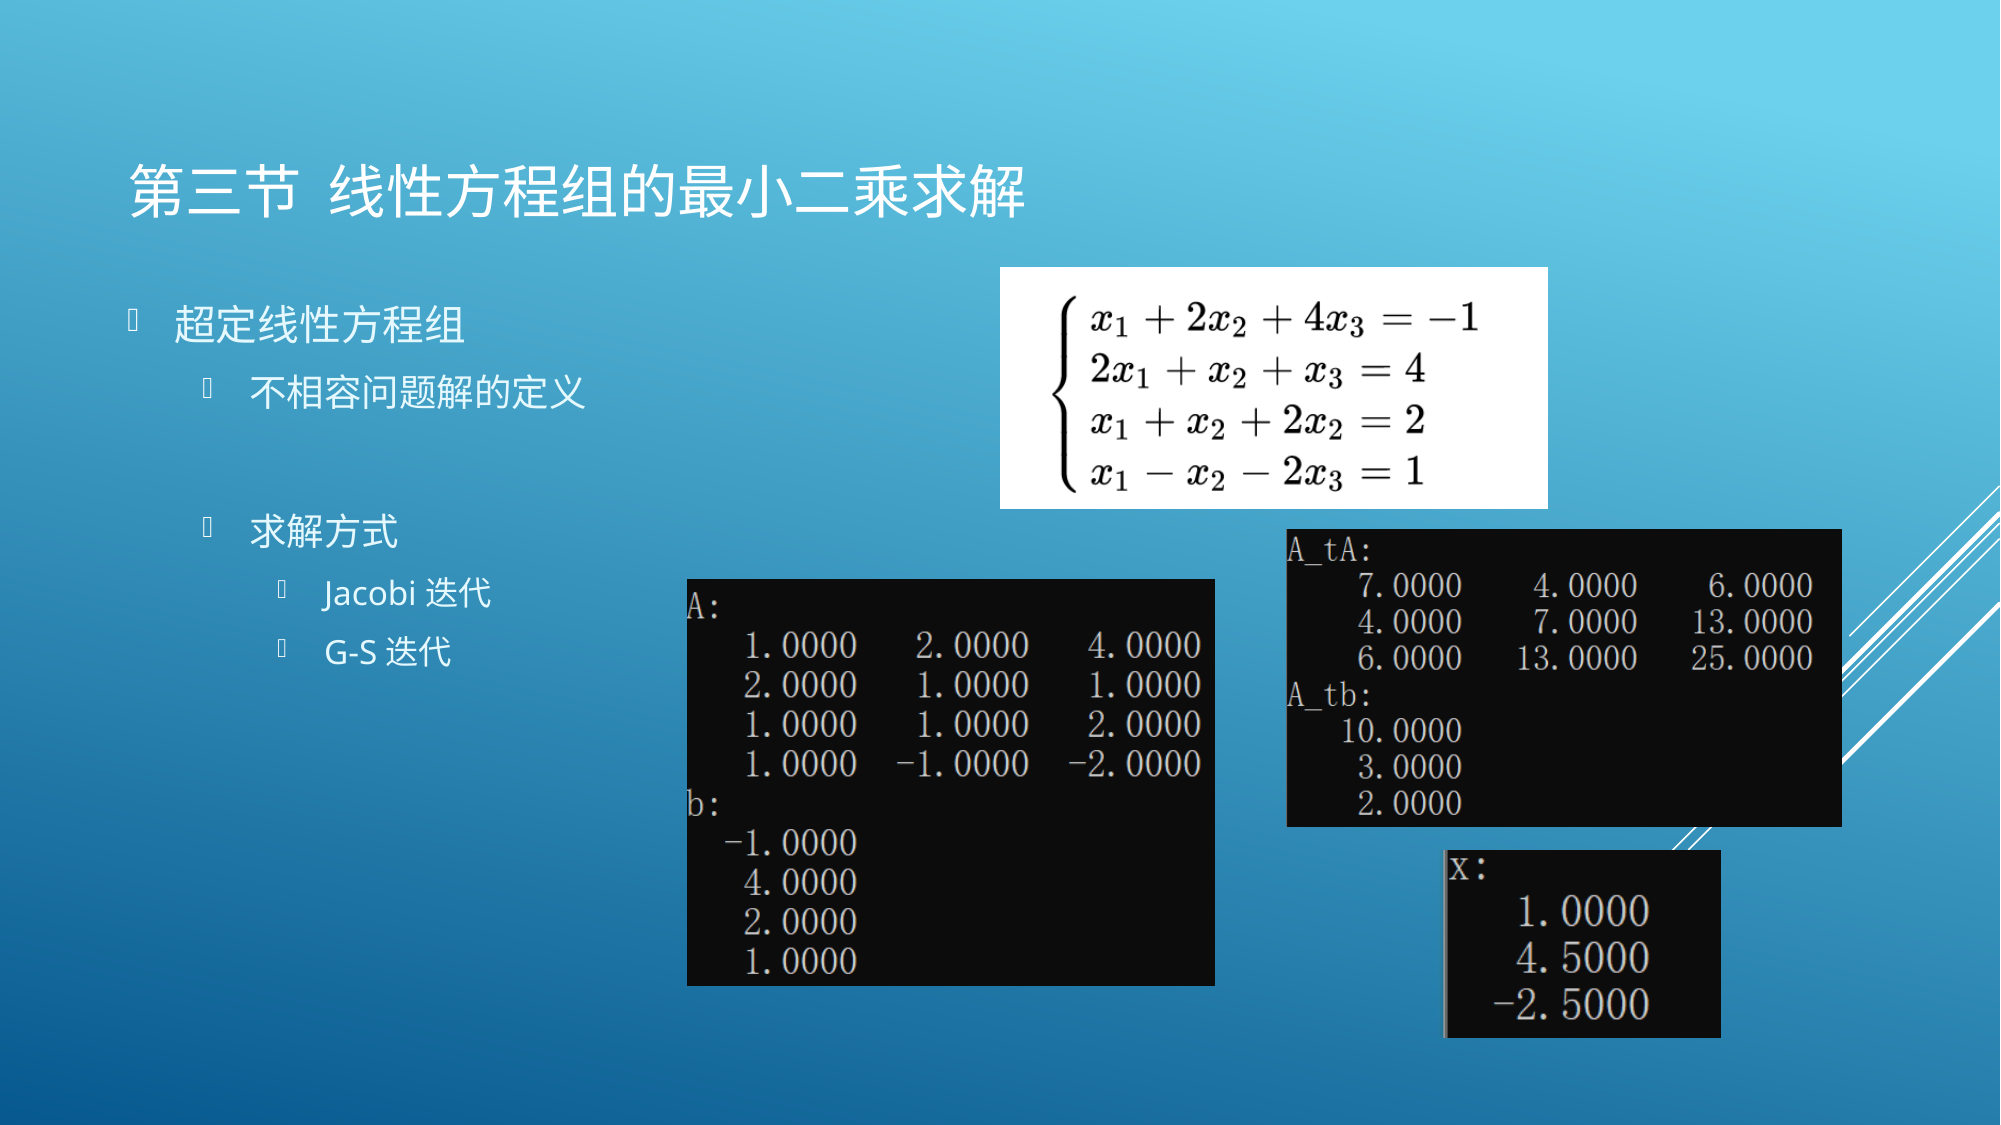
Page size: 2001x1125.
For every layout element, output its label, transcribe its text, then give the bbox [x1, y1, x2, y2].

picture [1000, 266, 1549, 509]
picture [686, 579, 1215, 986]
title 第三节 线性方程组的最小二乘求解 [112, 112, 1513, 268]
picture [1438, 850, 1722, 1038]
list 超定线性方程组 不相容问题解的定义 求解方式 Jacobi迭代 G-S迭代 [112, 290, 1513, 986]
picture [1285, 529, 1842, 828]
